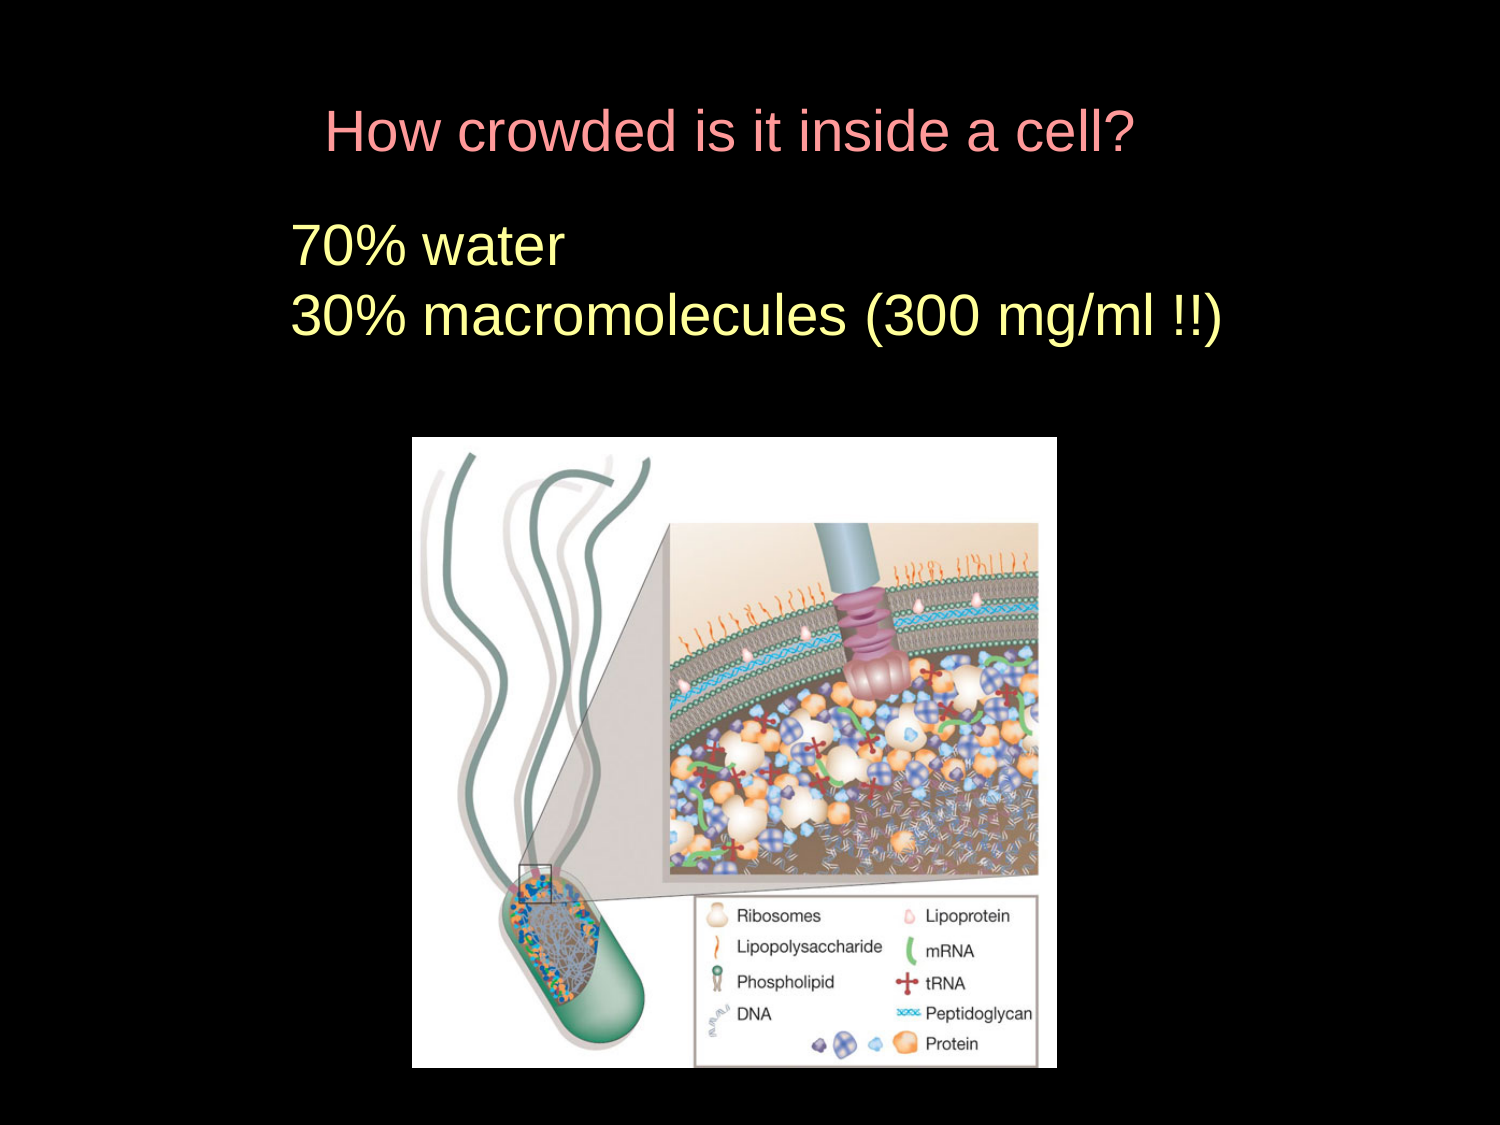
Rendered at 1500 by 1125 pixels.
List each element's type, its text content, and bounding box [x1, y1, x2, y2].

text_box How crowded is it inside a cell? [310, 85, 1152, 171]
text_box 70% water 30% macromolecules (300 mg/ml !!) [275, 199, 1240, 355]
picture [412, 437, 1057, 1068]
